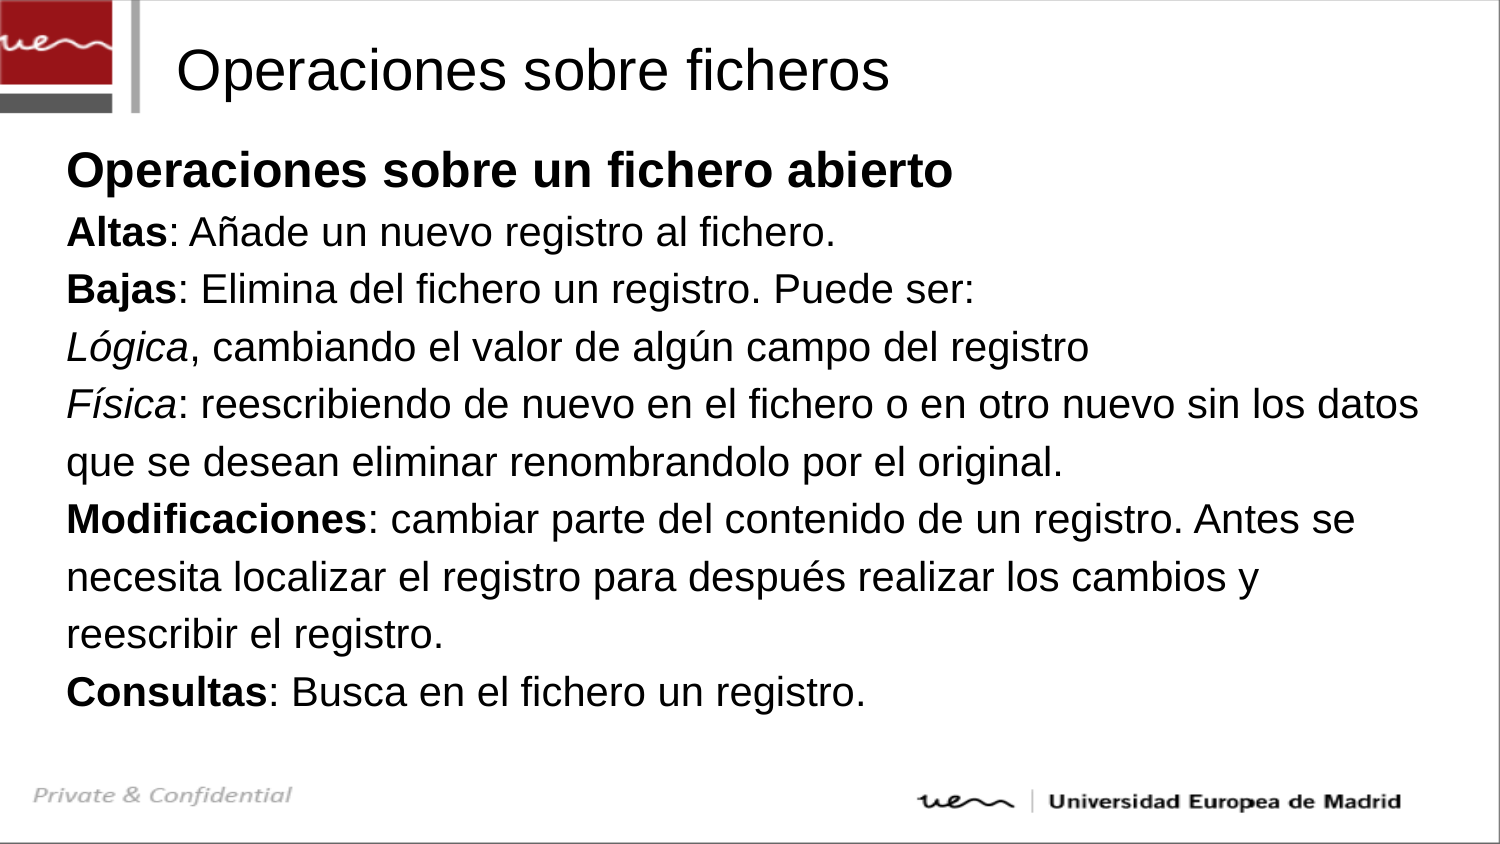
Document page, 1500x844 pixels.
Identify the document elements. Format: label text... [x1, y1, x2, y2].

list Operaciones sobre un fichero abierto Altas: Añade un nuevo registro al fichero. Bajas: Elimina del fichero un registro. Puede ser: Lógica, cambiando el valor de algún campo del registro Física: reescribiendo de nuevo en el fichero o en otro nuevo sin los datos que se desean eliminar renombrandolo por el original. Modificaciones: cambiar parte del contenido de un registro. Antes se necesita localizar el registro para después realizar los cambios y reescribir el registro. Consultas: Busca en el fichero un registro. [51, 113, 1449, 773]
title Operaciones sobre ficheros [161, 17, 1476, 114]
picture [0, 0, 1500, 844]
